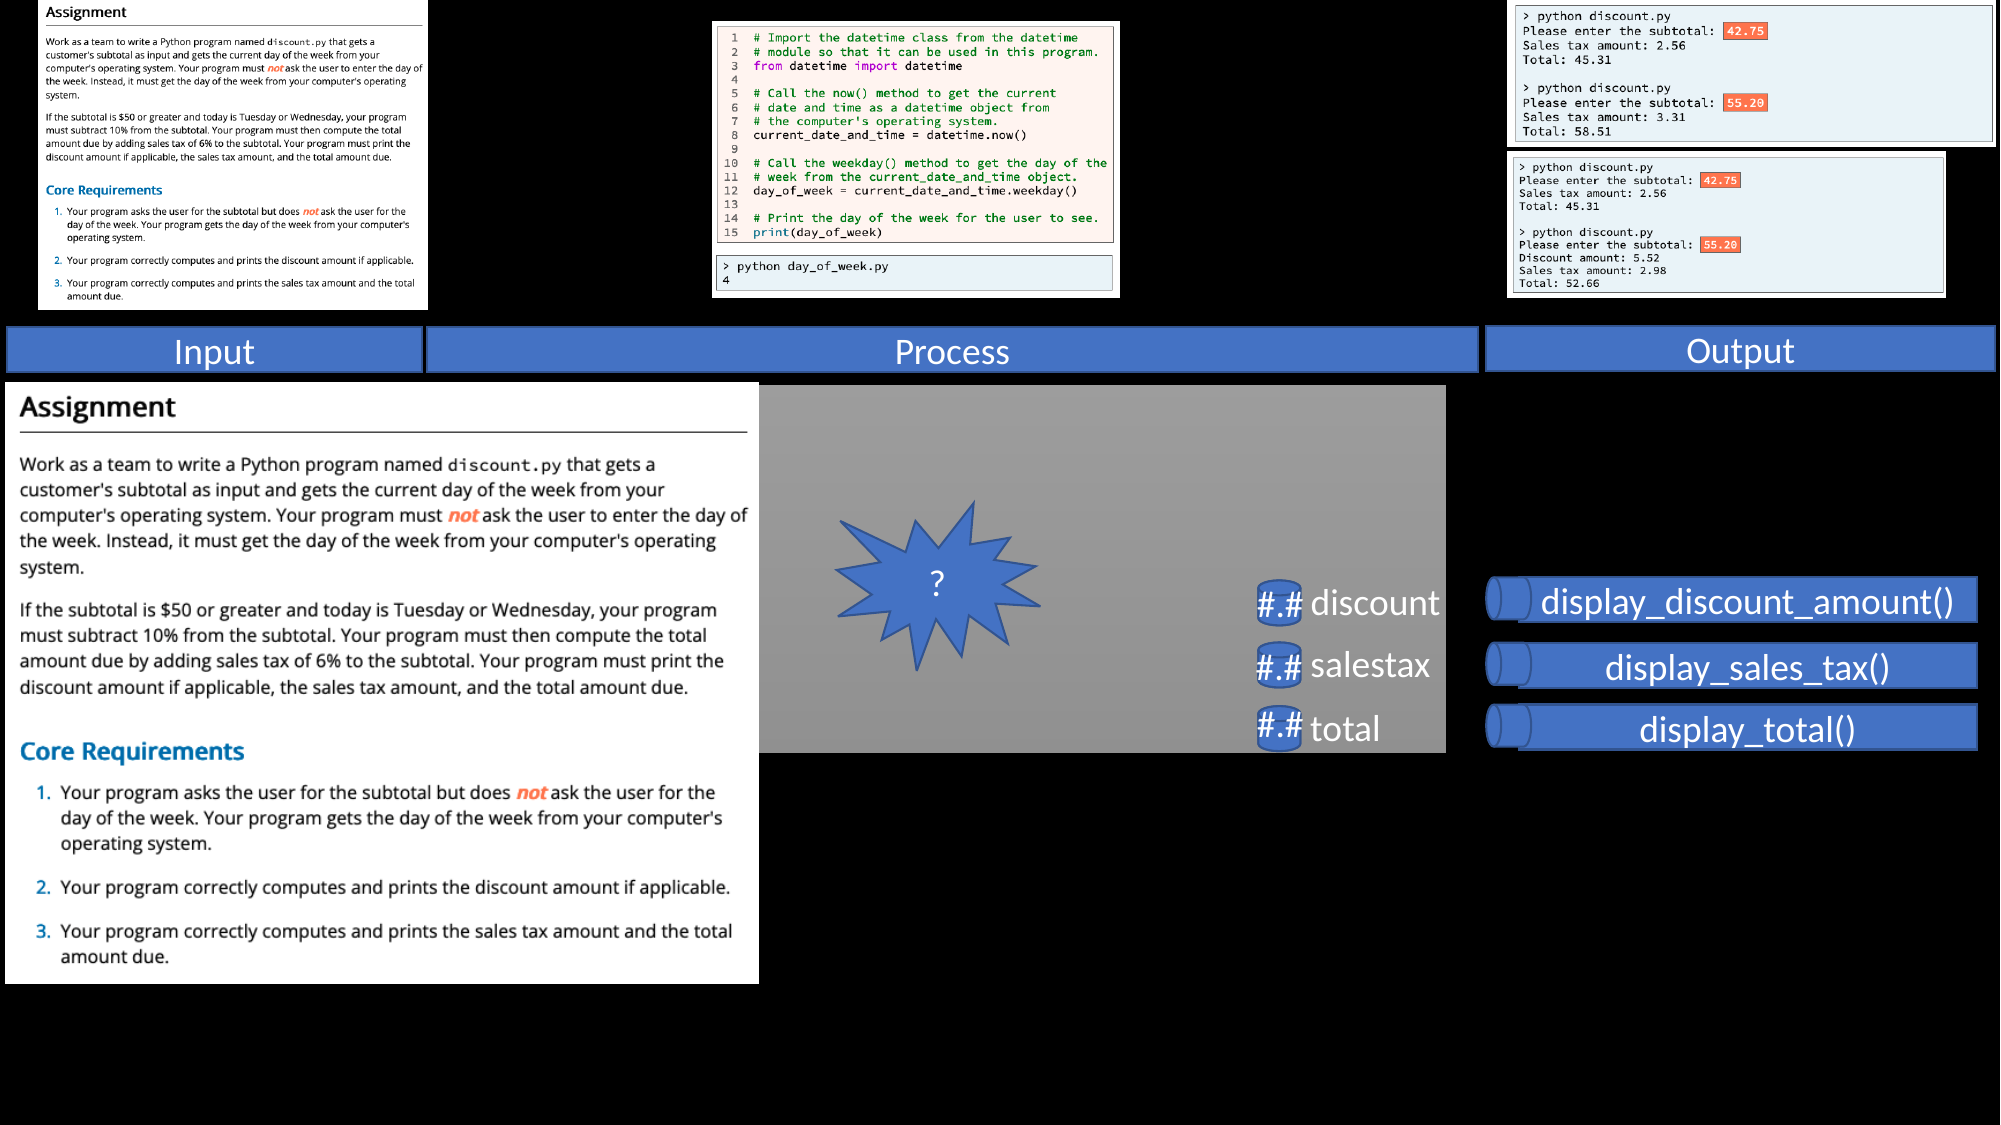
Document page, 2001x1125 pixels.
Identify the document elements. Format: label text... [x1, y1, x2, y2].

text_box #.# [1242, 572, 1319, 633]
picture [5, 382, 759, 984]
picture [1507, 151, 1947, 298]
text_box #.# [1240, 635, 1318, 695]
text_box total [1295, 696, 1396, 756]
text_box salestax [1295, 632, 1446, 693]
text_box display_sales_tax() [1518, 642, 1978, 689]
text_box Output [1485, 325, 1996, 372]
picture [1507, 0, 1996, 147]
text_box Process [426, 326, 1479, 373]
text_box display_total() [1518, 703, 1978, 751]
text_box discount [1295, 570, 1456, 631]
text_box Input [6, 326, 423, 373]
text_box ? [834, 499, 1041, 672]
text_box display_discount_amount() [1518, 576, 1978, 623]
picture [712, 21, 1120, 298]
picture [38, 0, 428, 311]
text_box #.# [1242, 692, 1319, 753]
text_box main [759, 384, 1448, 754]
text_box [1485, 576, 1533, 621]
text_box [1485, 641, 1533, 686]
text_box [1485, 703, 1533, 748]
